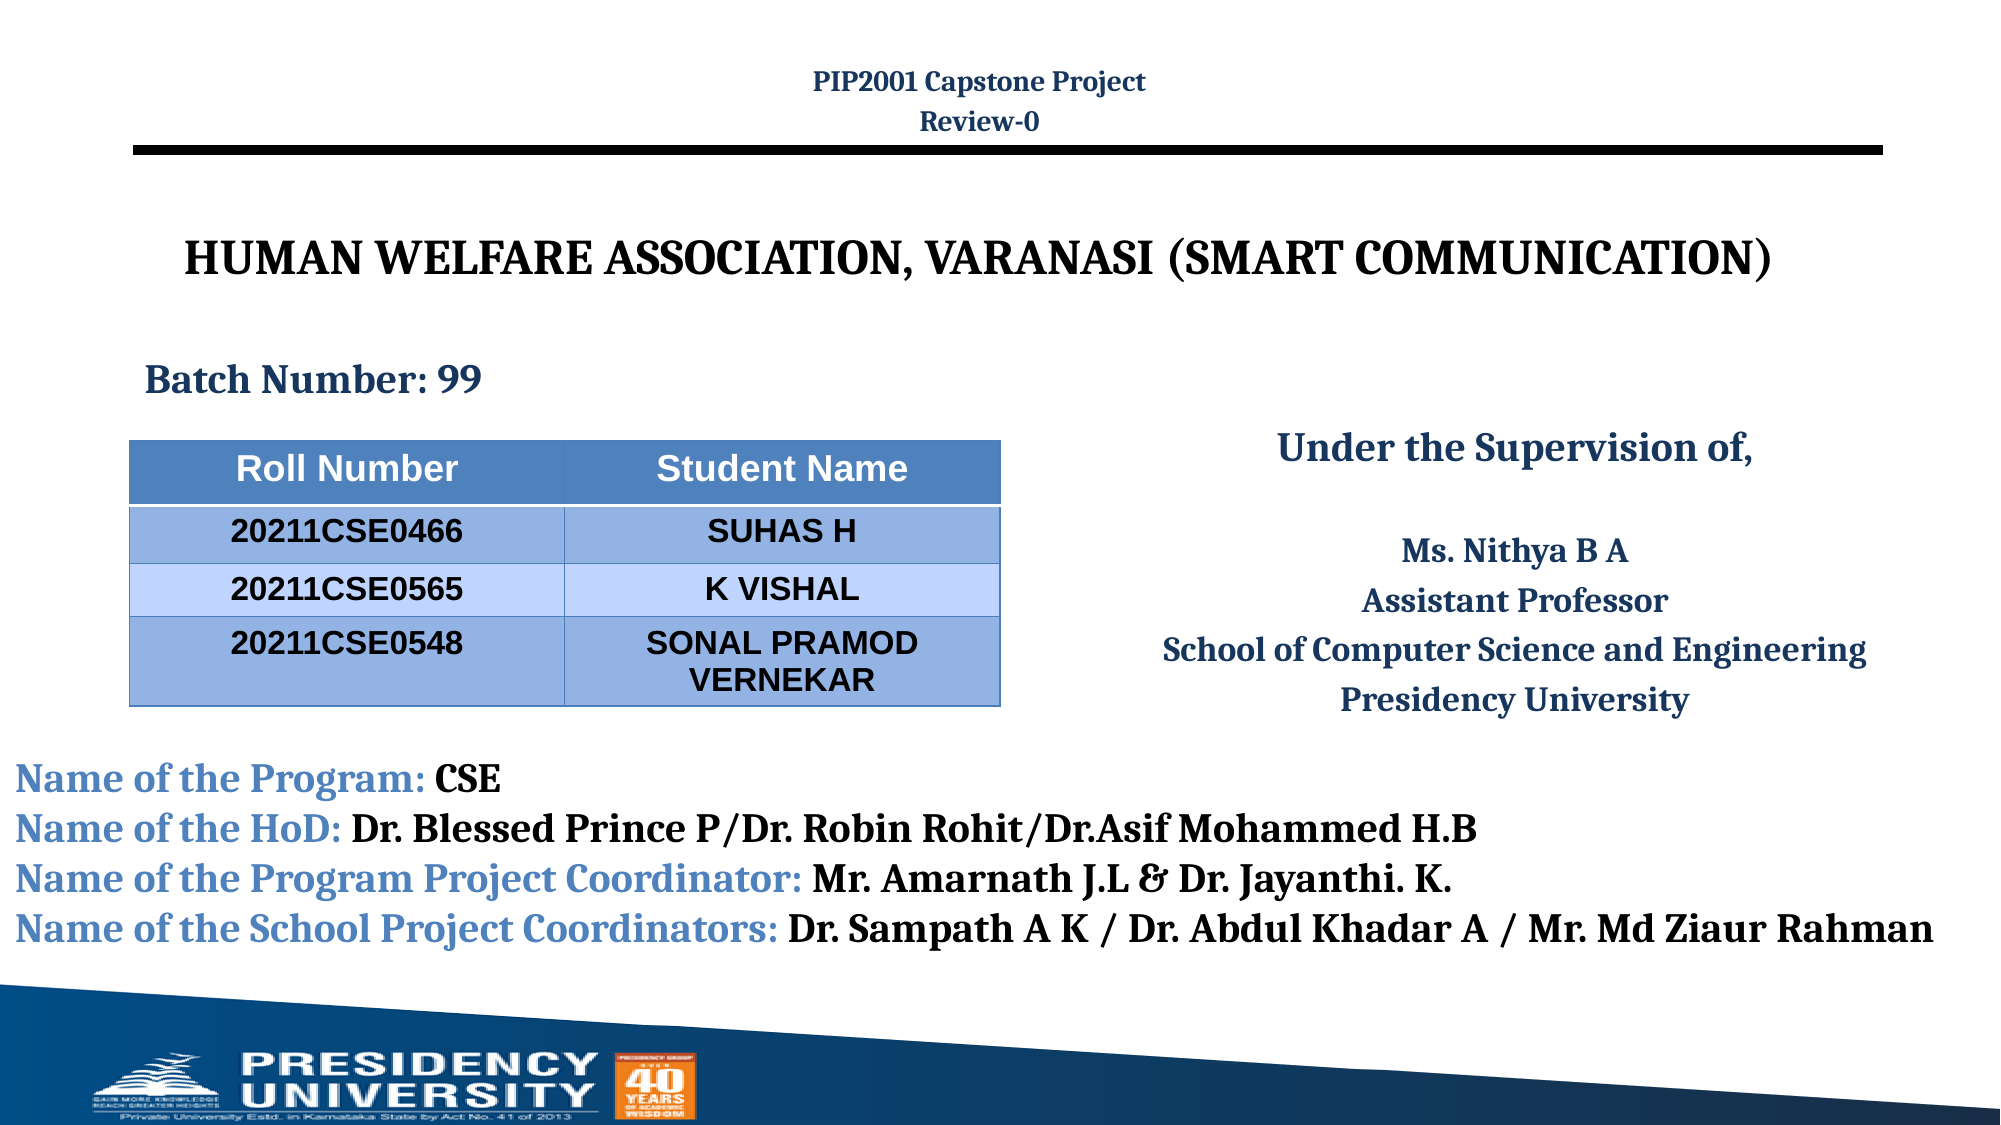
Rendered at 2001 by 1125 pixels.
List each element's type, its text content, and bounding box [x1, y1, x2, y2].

text_box Name of the Program: CSE Name of the HoD: Dr. Blessed Prince P/Dr. Robin Rohit/Dr.Asif Mohammed H.B Name of the Program Project Coordinator: Mr. Amarnath J.L & Dr. Jayanthi. K. Name of the School Project Coordinators: Dr. Sampath A K / Dr. Abdul Khadar A / Mr. Md Ziaur Rahman [0, 743, 2000, 1000]
picture [0, 1000, 2000, 1125]
text_box PIP2001 Capstone Project Review-0 [653, 54, 1306, 146]
table_cell K VISHAL [565, 564, 999, 616]
table_cell 20211CSE0466 [130, 507, 564, 563]
table_cell 20211CSE0548 [130, 617, 564, 705]
text_box Under the Supervision of, Ms. Nithya B A Assistant Professor School of Computer Science and Engineering Presidency University [1062, 412, 1968, 743]
title HUMAN WELFARE ASSOCIATION, VARANASI (SMART COMMUNICATION) [129, 175, 1830, 334]
table_cell SONAL PRAMOD VERNEKAR [565, 617, 999, 705]
table_cell 20211CSE0565 [130, 564, 564, 616]
table_header Roll Number [130, 441, 564, 504]
subtitle Batch Number: 99 [129, 344, 781, 436]
table_cell SUHAS H [565, 507, 999, 563]
table_header Student Name [565, 441, 999, 504]
